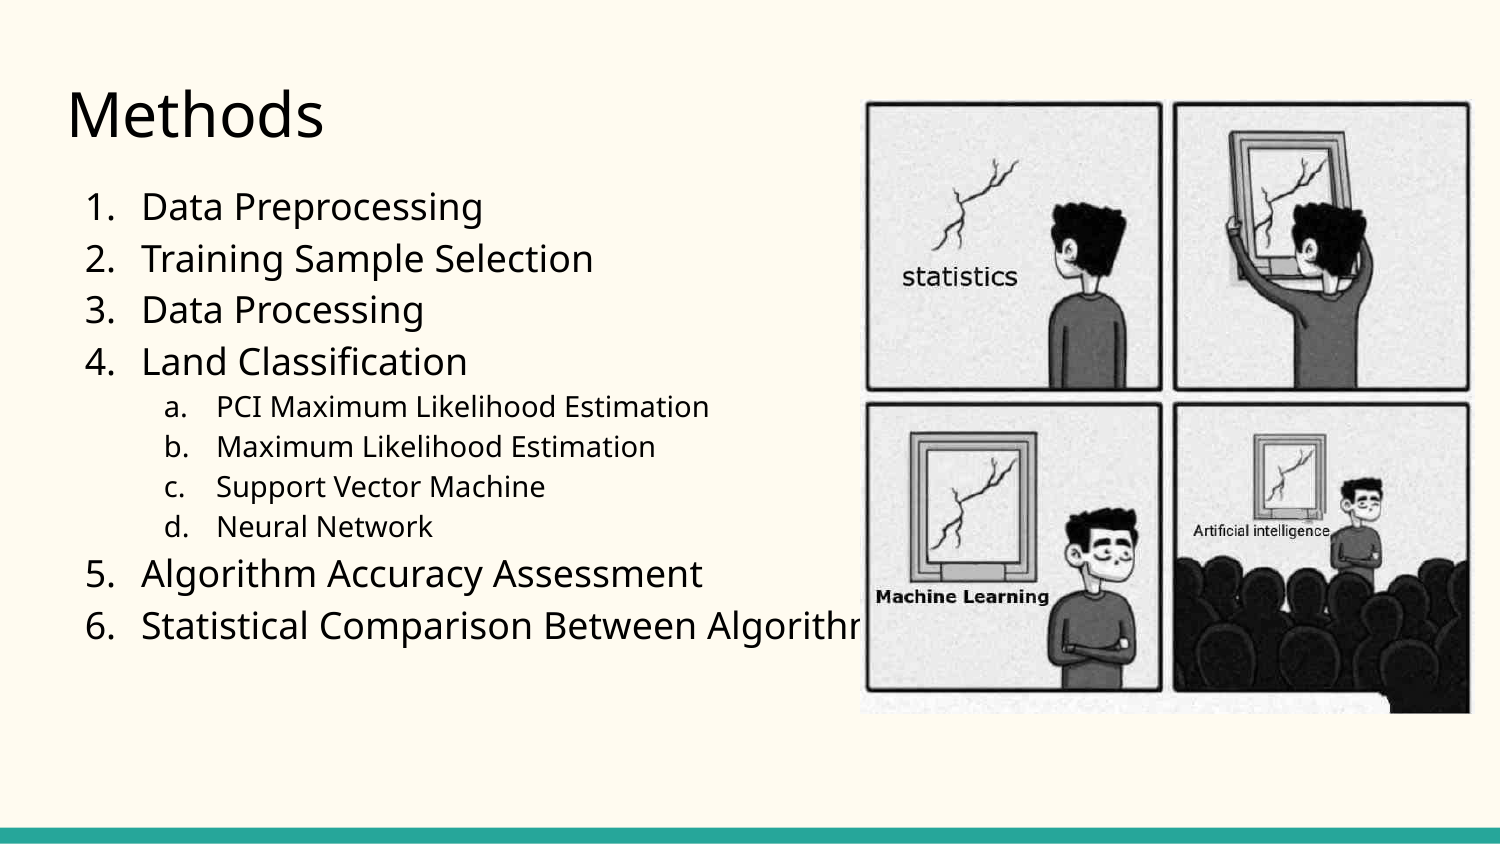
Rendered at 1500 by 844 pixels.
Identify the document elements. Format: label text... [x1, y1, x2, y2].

title Methods [51, 60, 1449, 161]
picture [860, 99, 1476, 714]
list Data Preprocessing Training Sample Selection Data Processing Land Classification PCI Maximum Likelihood Estimation Maximum Likelihood Estimation Support Vector Machine Neural Network Algorithm Accuracy Assessment Statistical Comparison Between Algorithms [51, 161, 1449, 750]
